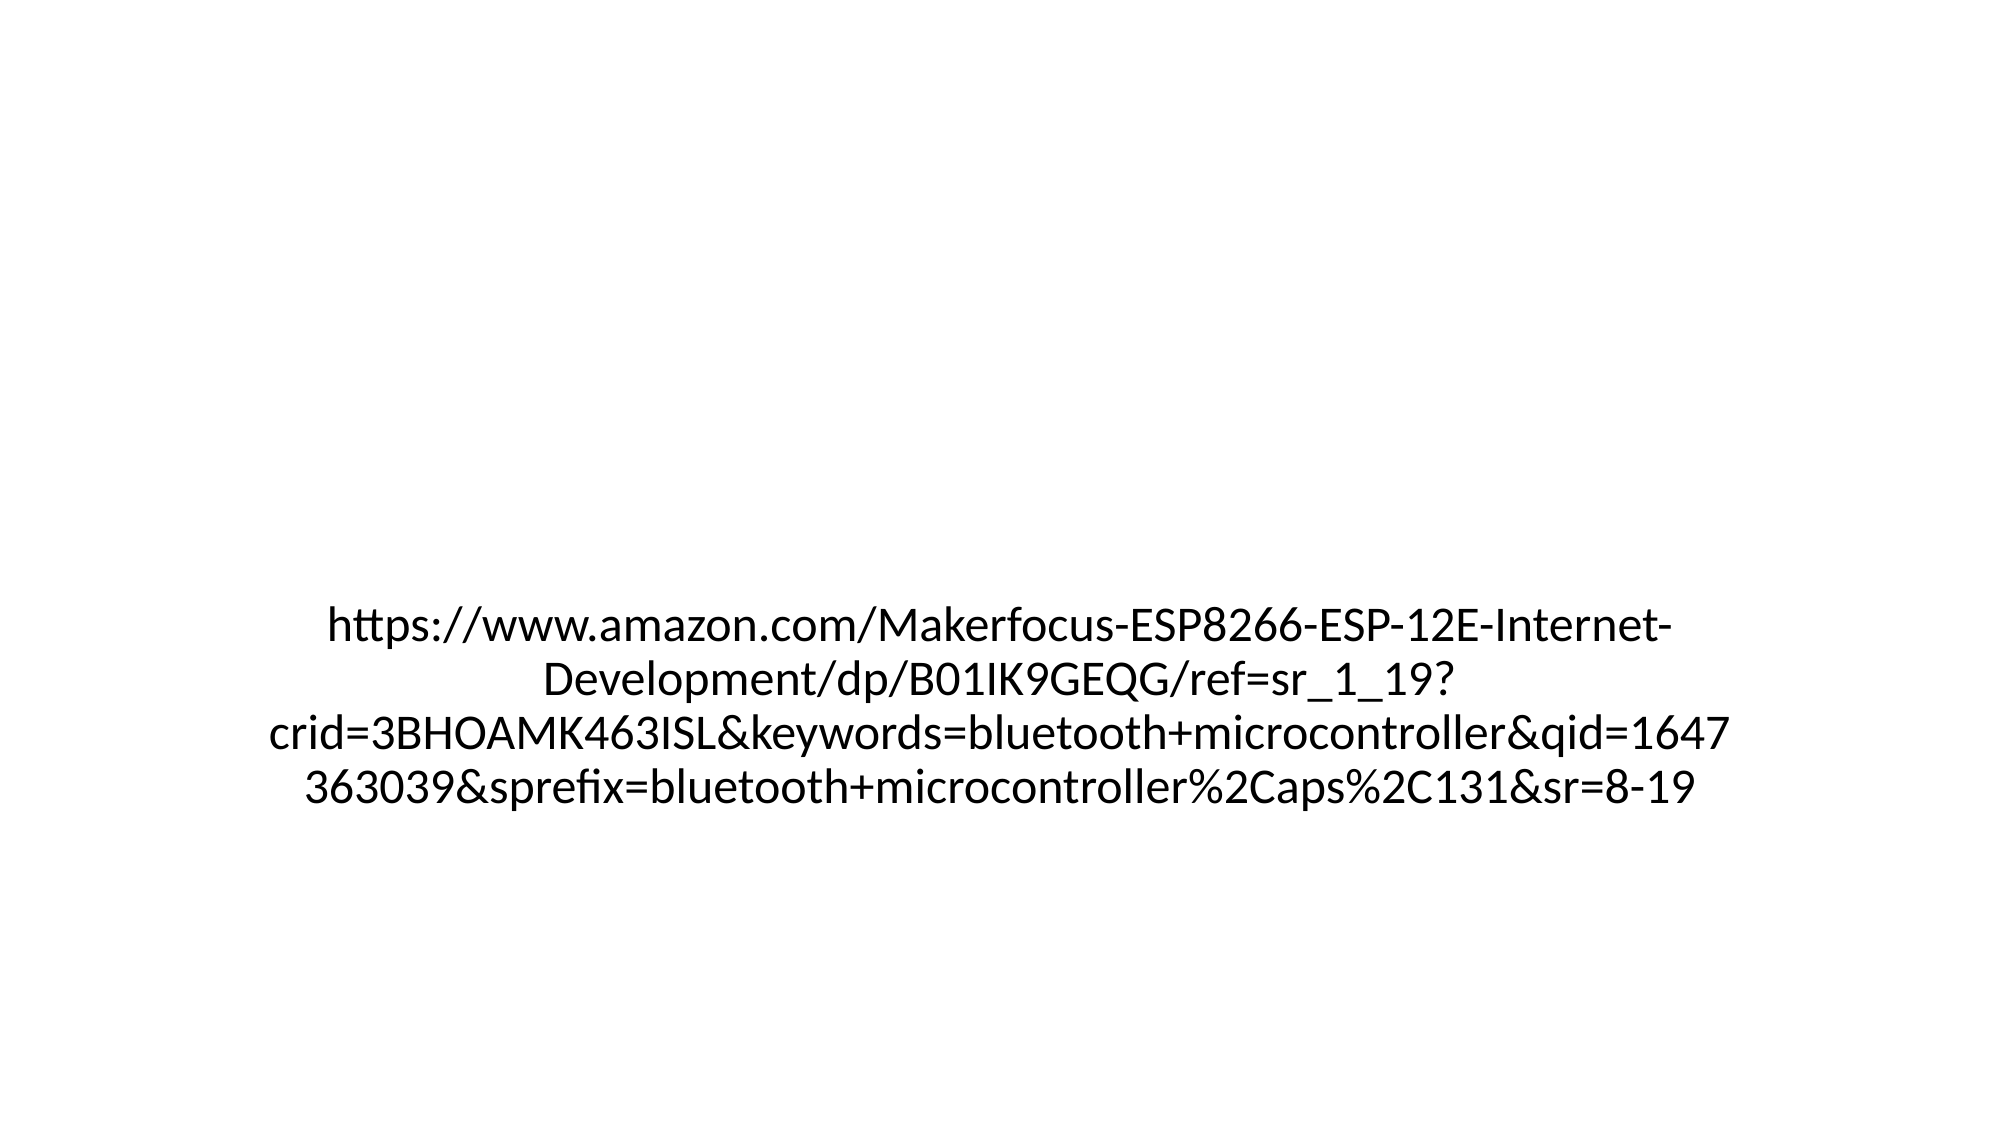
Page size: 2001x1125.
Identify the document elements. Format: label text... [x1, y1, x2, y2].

subtitle https://www.amazon.com/Makerfocus-ESP8266-ESP-12E-Internet-Development/dp/B01IK9GEQG/ref=sr_1_19?crid=3BHOAMK463ISL&keywords=bluetooth+microcontroller&qid=1647363039&sprefix=bluetooth+microcontroller%2Caps%2C131&sr=8-19 [249, 590, 1750, 863]
